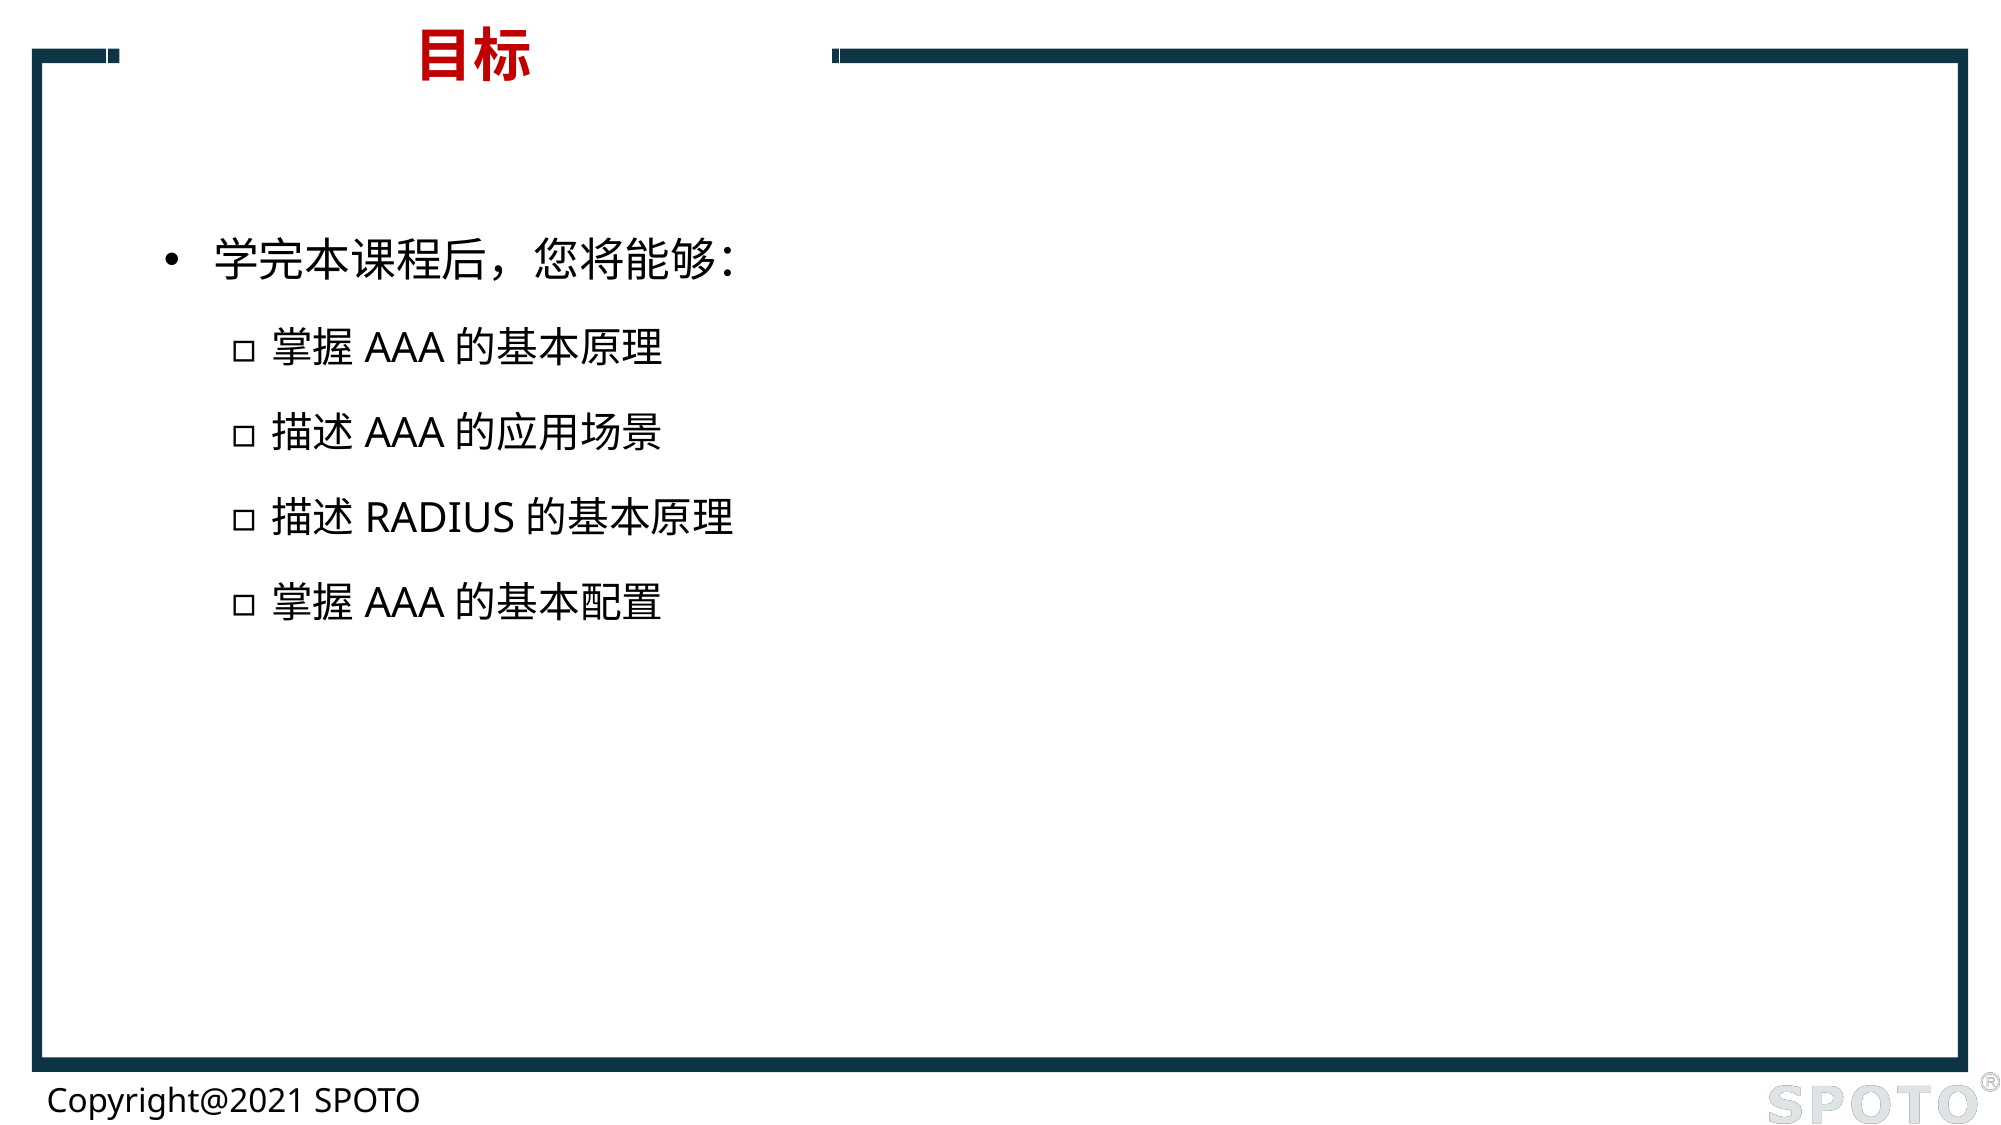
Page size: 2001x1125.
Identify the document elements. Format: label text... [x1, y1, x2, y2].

list 学完本课程后，您将能够： 掌握AAA的基本原理 描述AAA的应用场景 描述RADIUS的基本原理 掌握AAA的基本配置 [150, 202, 2000, 971]
title 目标 [106, 2, 840, 112]
